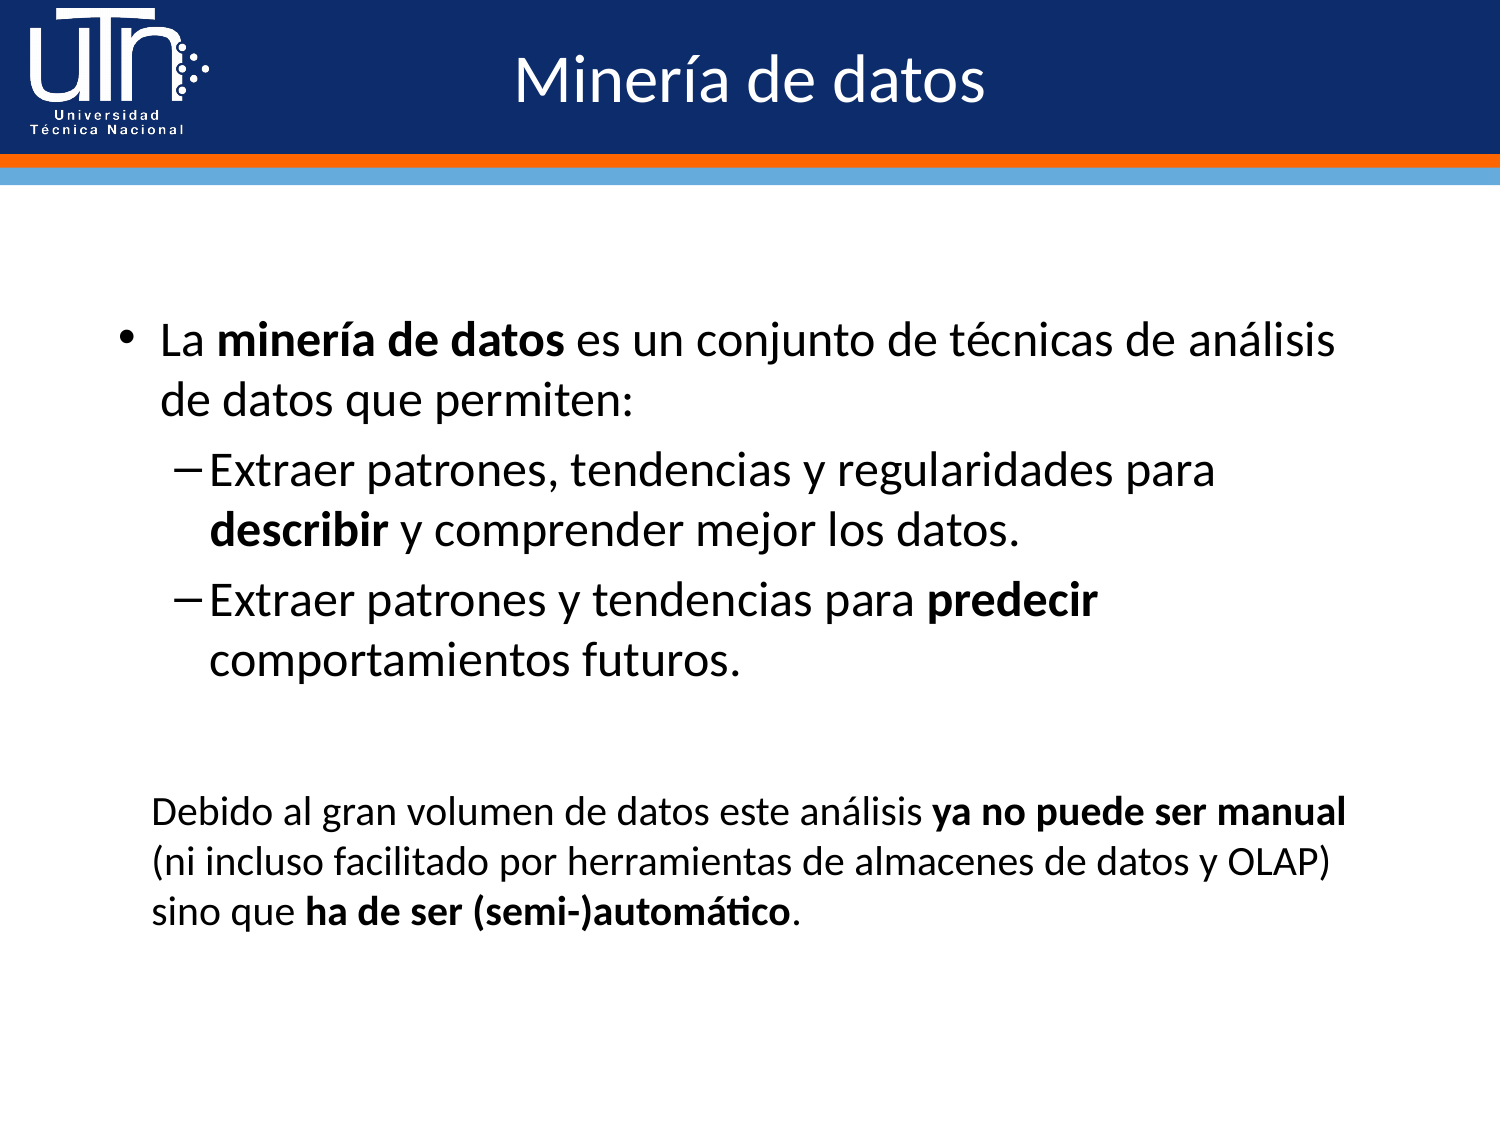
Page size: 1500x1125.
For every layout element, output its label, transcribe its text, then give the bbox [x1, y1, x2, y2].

list La minería de datos es un conjunto de técnicas de análisis de datos que permiten: Extraer patrones, tendencias y regularidades para describir y comprender mejor los datos. Extraer patrones y tendencias para predecir comportamientos futuros. Debido al gran volumen de datos este análisis ya no puede ser manual (ni incluso facilitado por herramientas de almacenes de datos y OLAP) sino que ha de ser (semi-)automático. [103, 298, 1397, 1013]
title Minería de datos [0, 0, 1500, 154]
